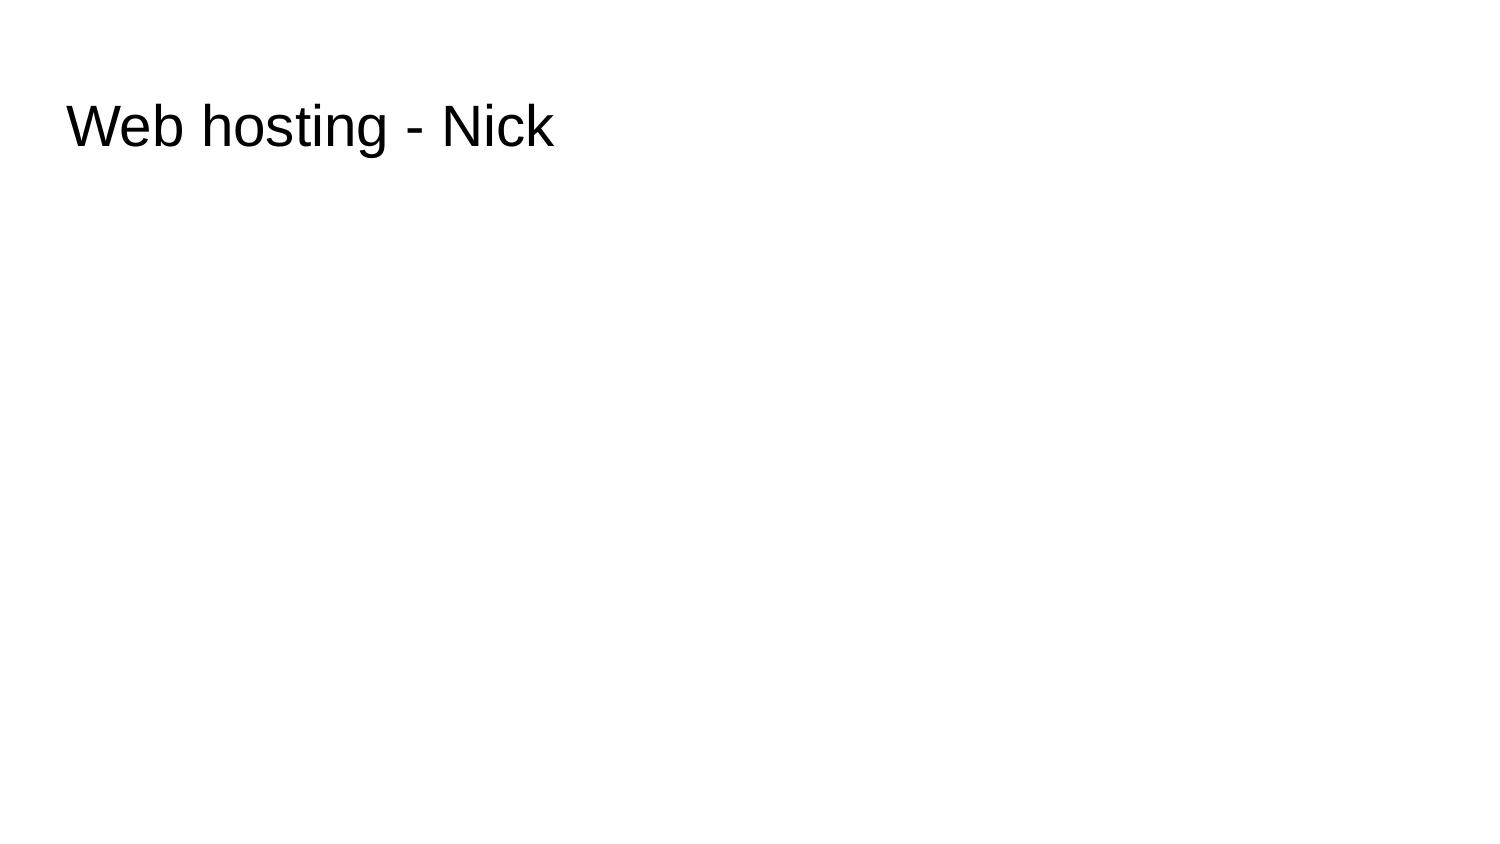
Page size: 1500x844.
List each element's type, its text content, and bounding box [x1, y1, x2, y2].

title Web hosting - Nick [51, 72, 1449, 167]
